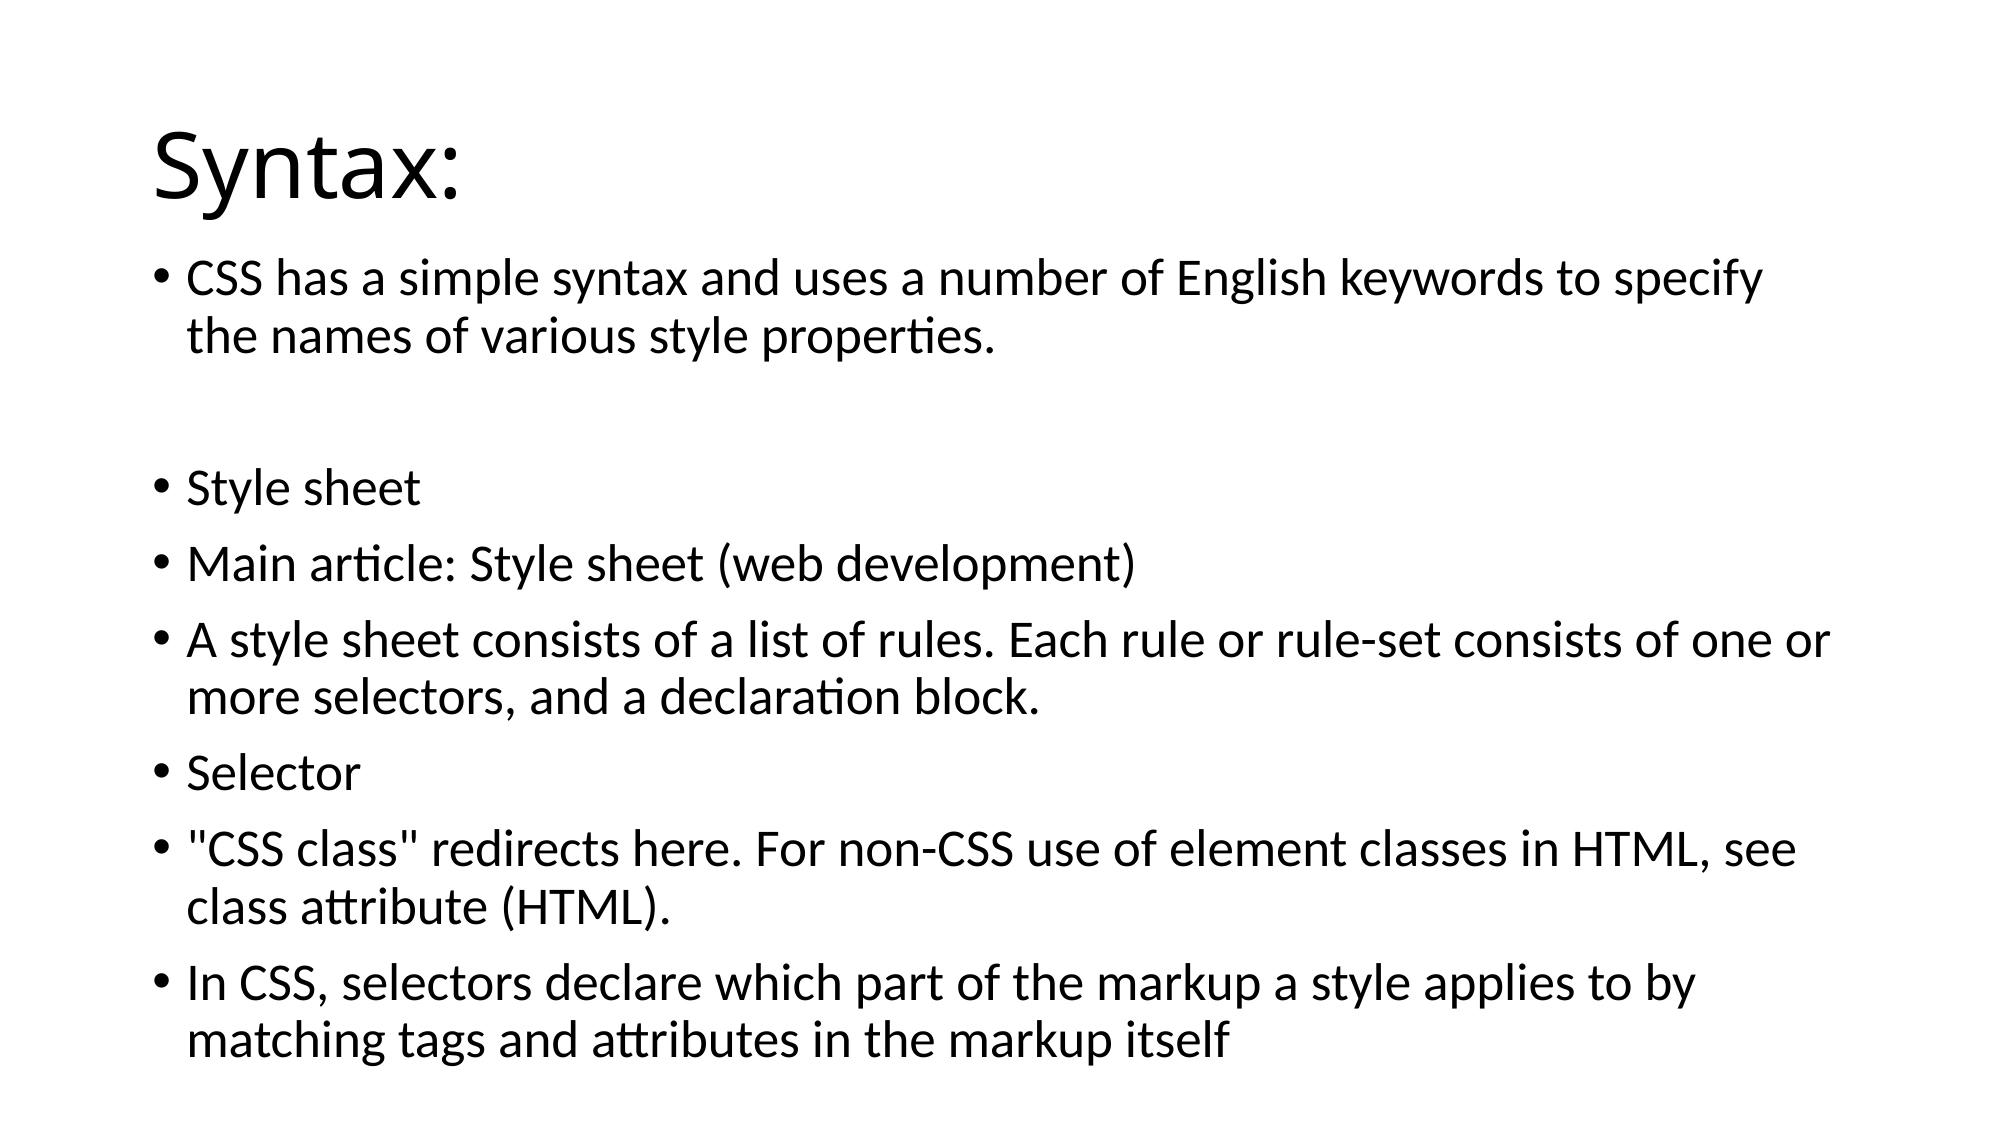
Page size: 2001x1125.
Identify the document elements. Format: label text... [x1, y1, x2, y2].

title Syntax: [137, 59, 1863, 242]
list CSS has a simple syntax and uses a number of English keywords to specify the names of various style properties. Style sheet Main article: Style sheet (web development) A style sheet consists of a list of rules. Each rule or rule-set consists of one or more selectors, and a declaration block. Selector "CSS class" redirects here. For non-CSS use of element classes in HTML, see class attribute (HTML). In CSS, selectors declare which part of the markup a style applies to by matching tags and attributes in the markup itself [137, 242, 1863, 1080]
